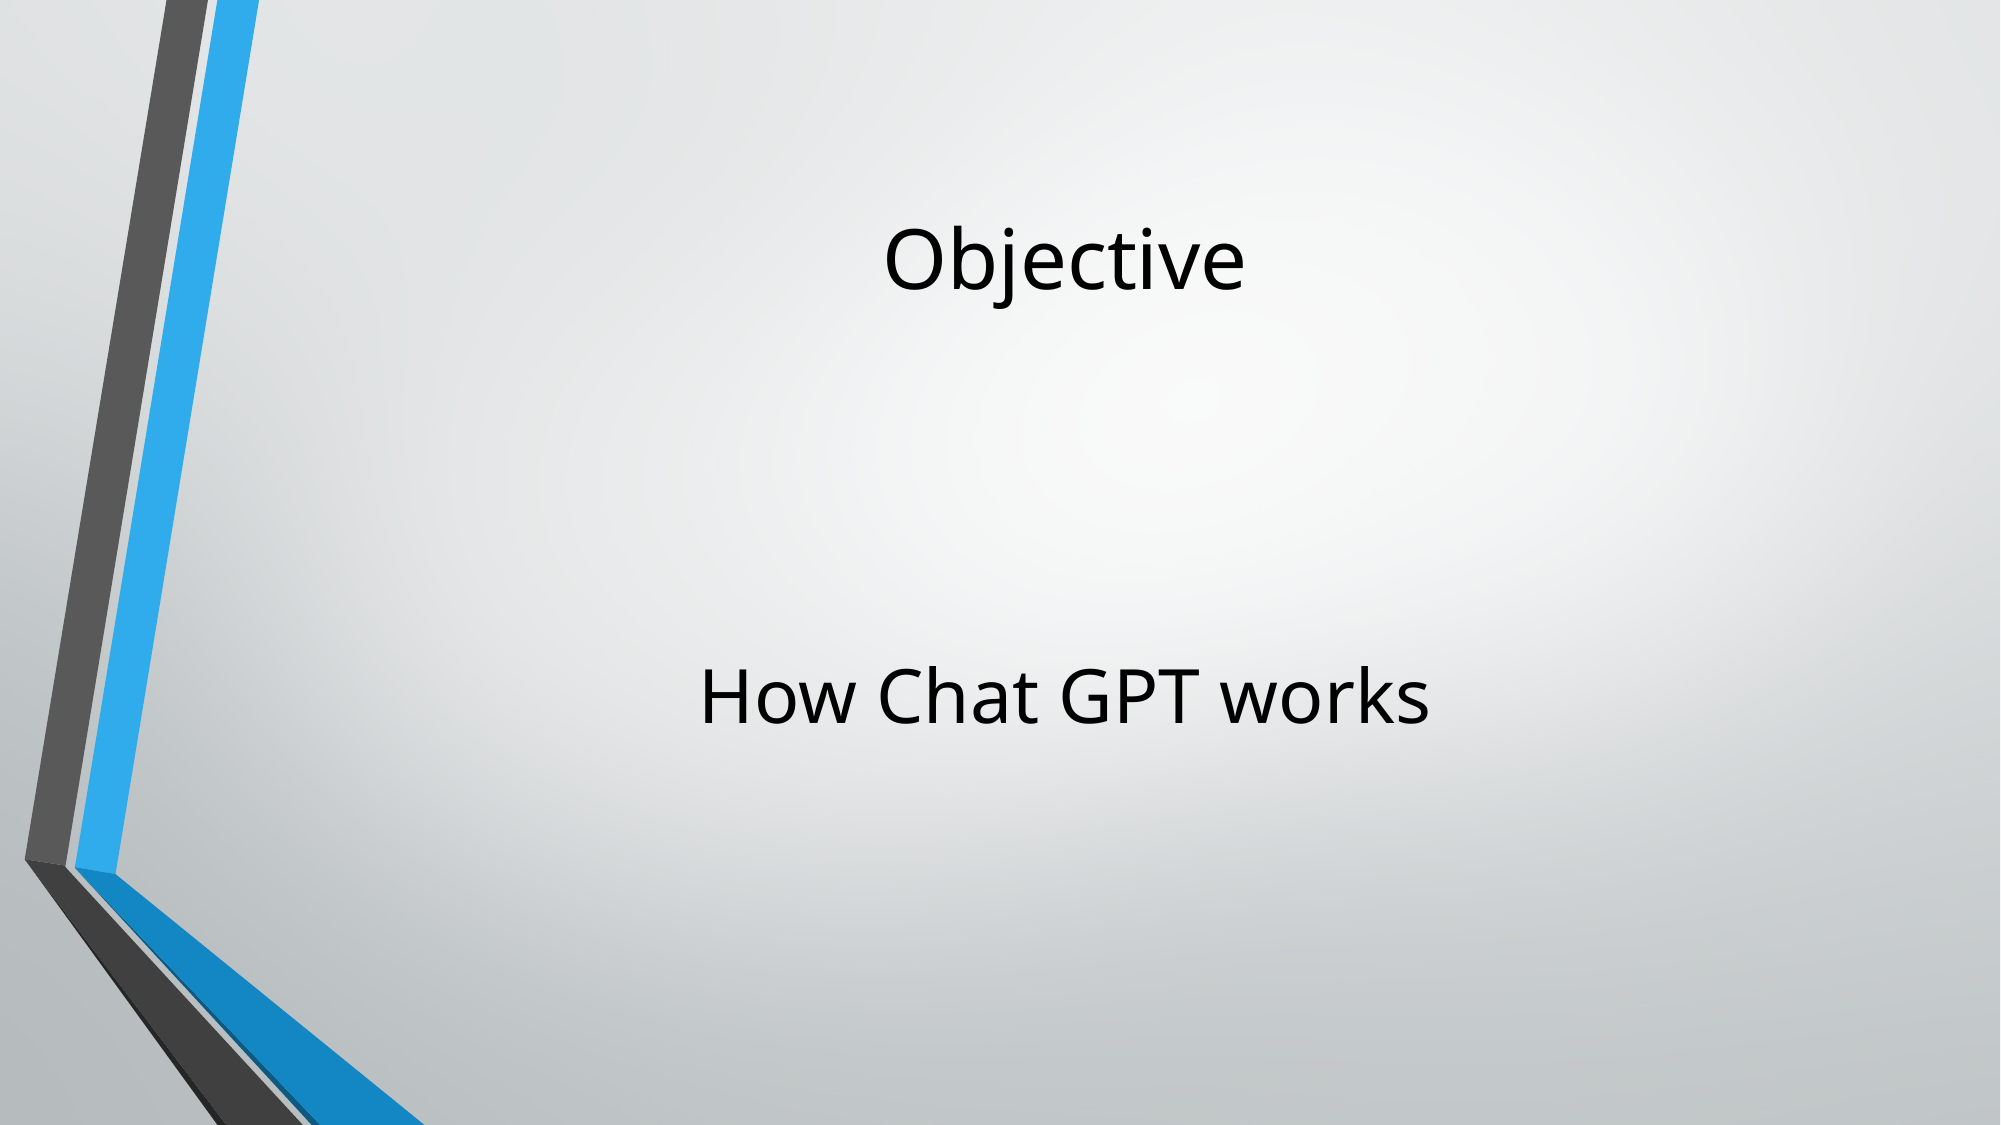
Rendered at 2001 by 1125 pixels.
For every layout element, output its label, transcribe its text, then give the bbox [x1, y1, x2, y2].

title Objective [243, 112, 1887, 400]
list How Chat GPT works [243, 437, 1887, 950]
